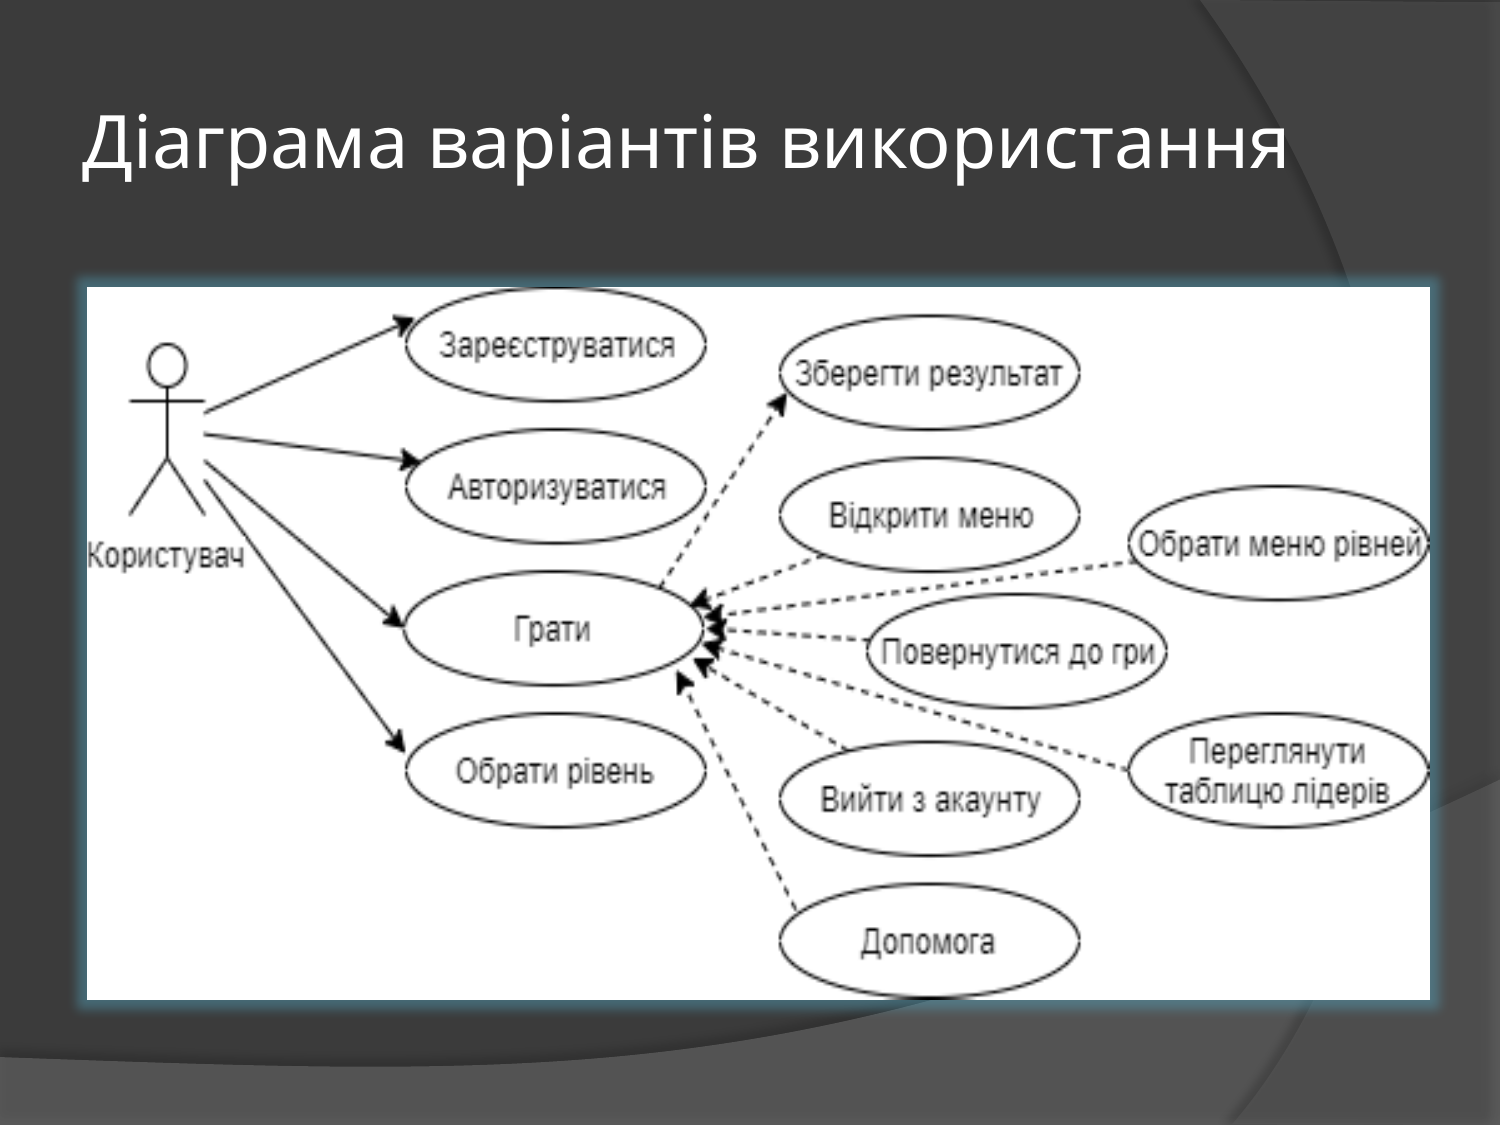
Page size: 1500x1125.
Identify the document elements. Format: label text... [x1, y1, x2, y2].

title Діаграма варіантів використання [75, 45, 1300, 233]
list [87, 287, 1430, 1001]
